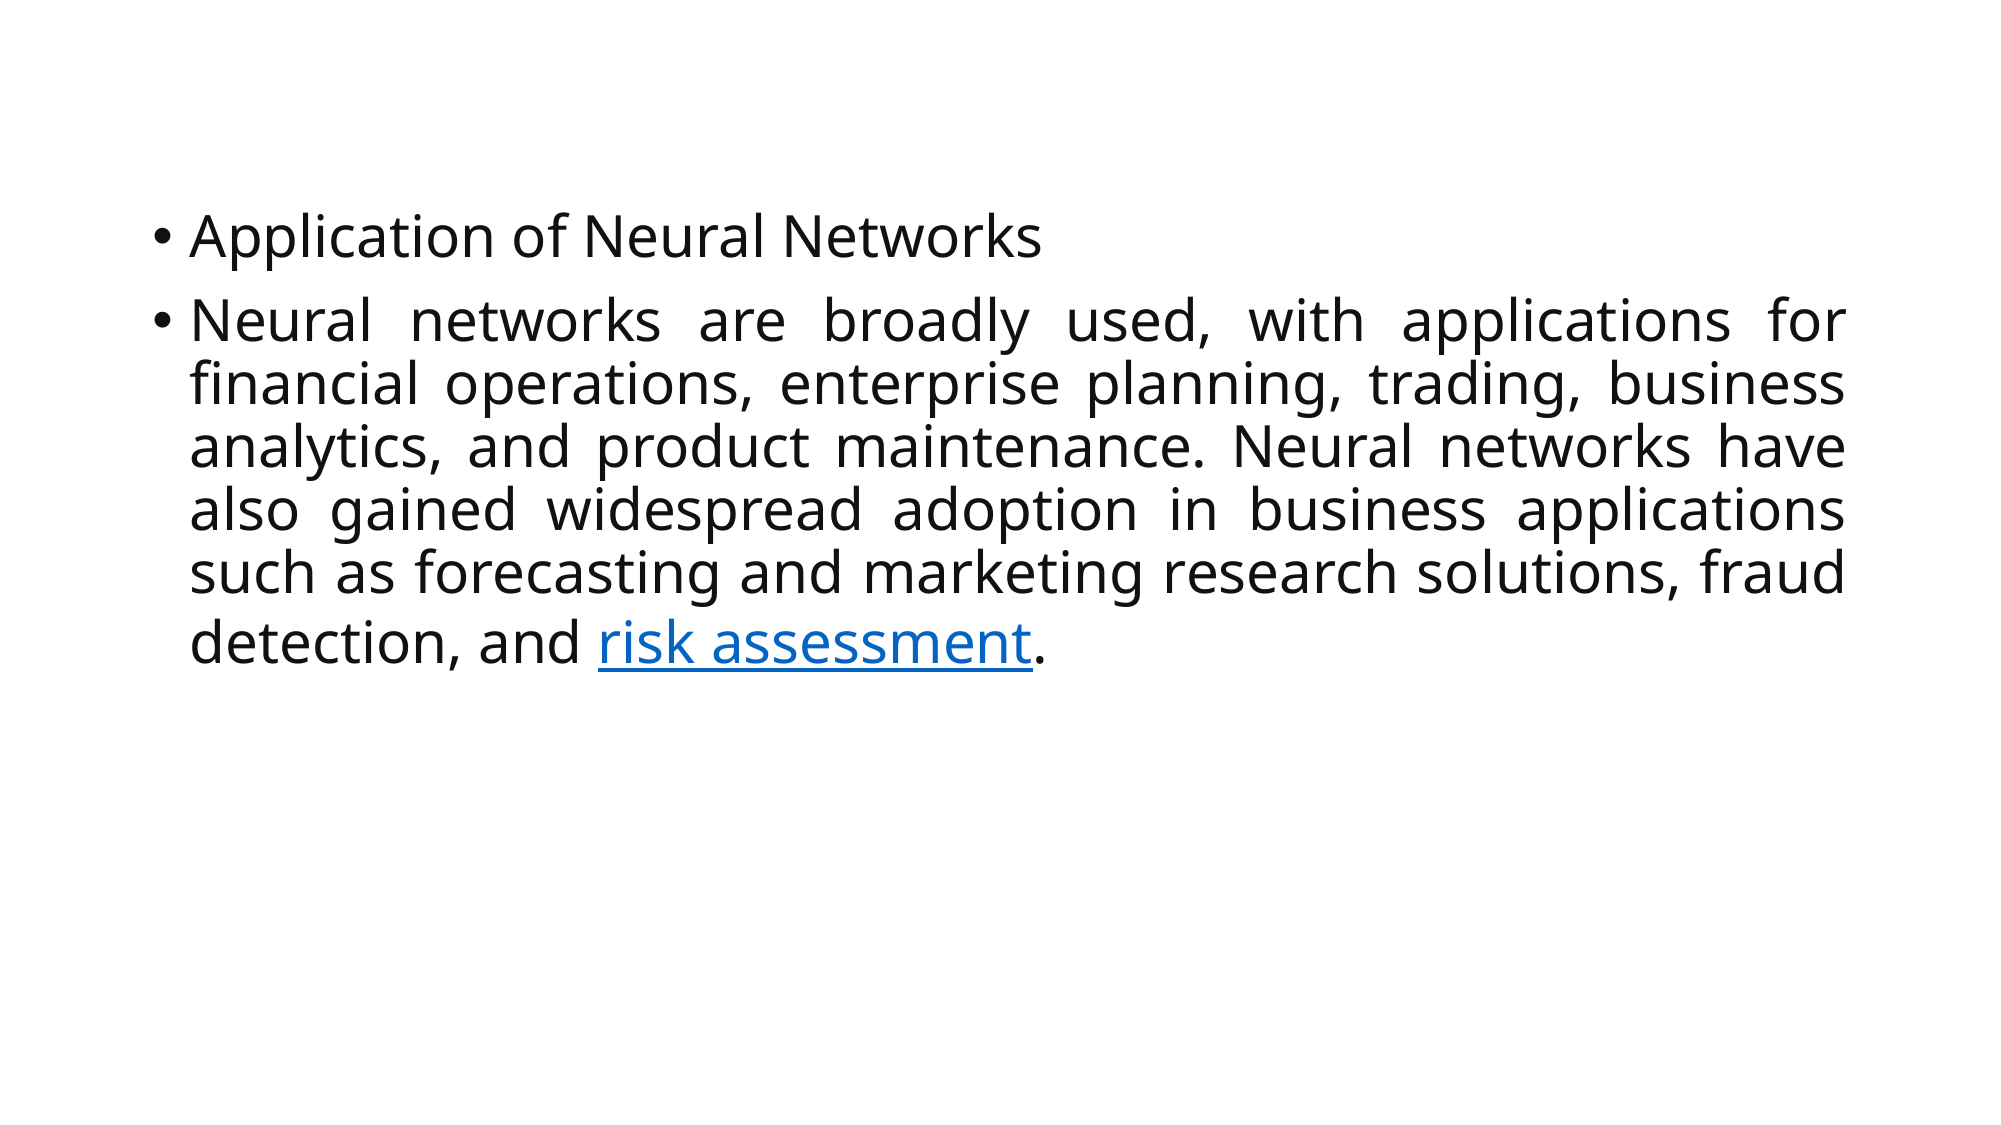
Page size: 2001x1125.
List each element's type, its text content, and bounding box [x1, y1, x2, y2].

list Application of Neural Networks Neural networks are broadly used, with applications for financial operations, enterprise planning, trading, business analytics, and product maintenance. Neural networks have also gained widespread adoption in business applications such as forecasting and marketing research solutions, fraud detection, and risk assessment. [137, 200, 1863, 1014]
